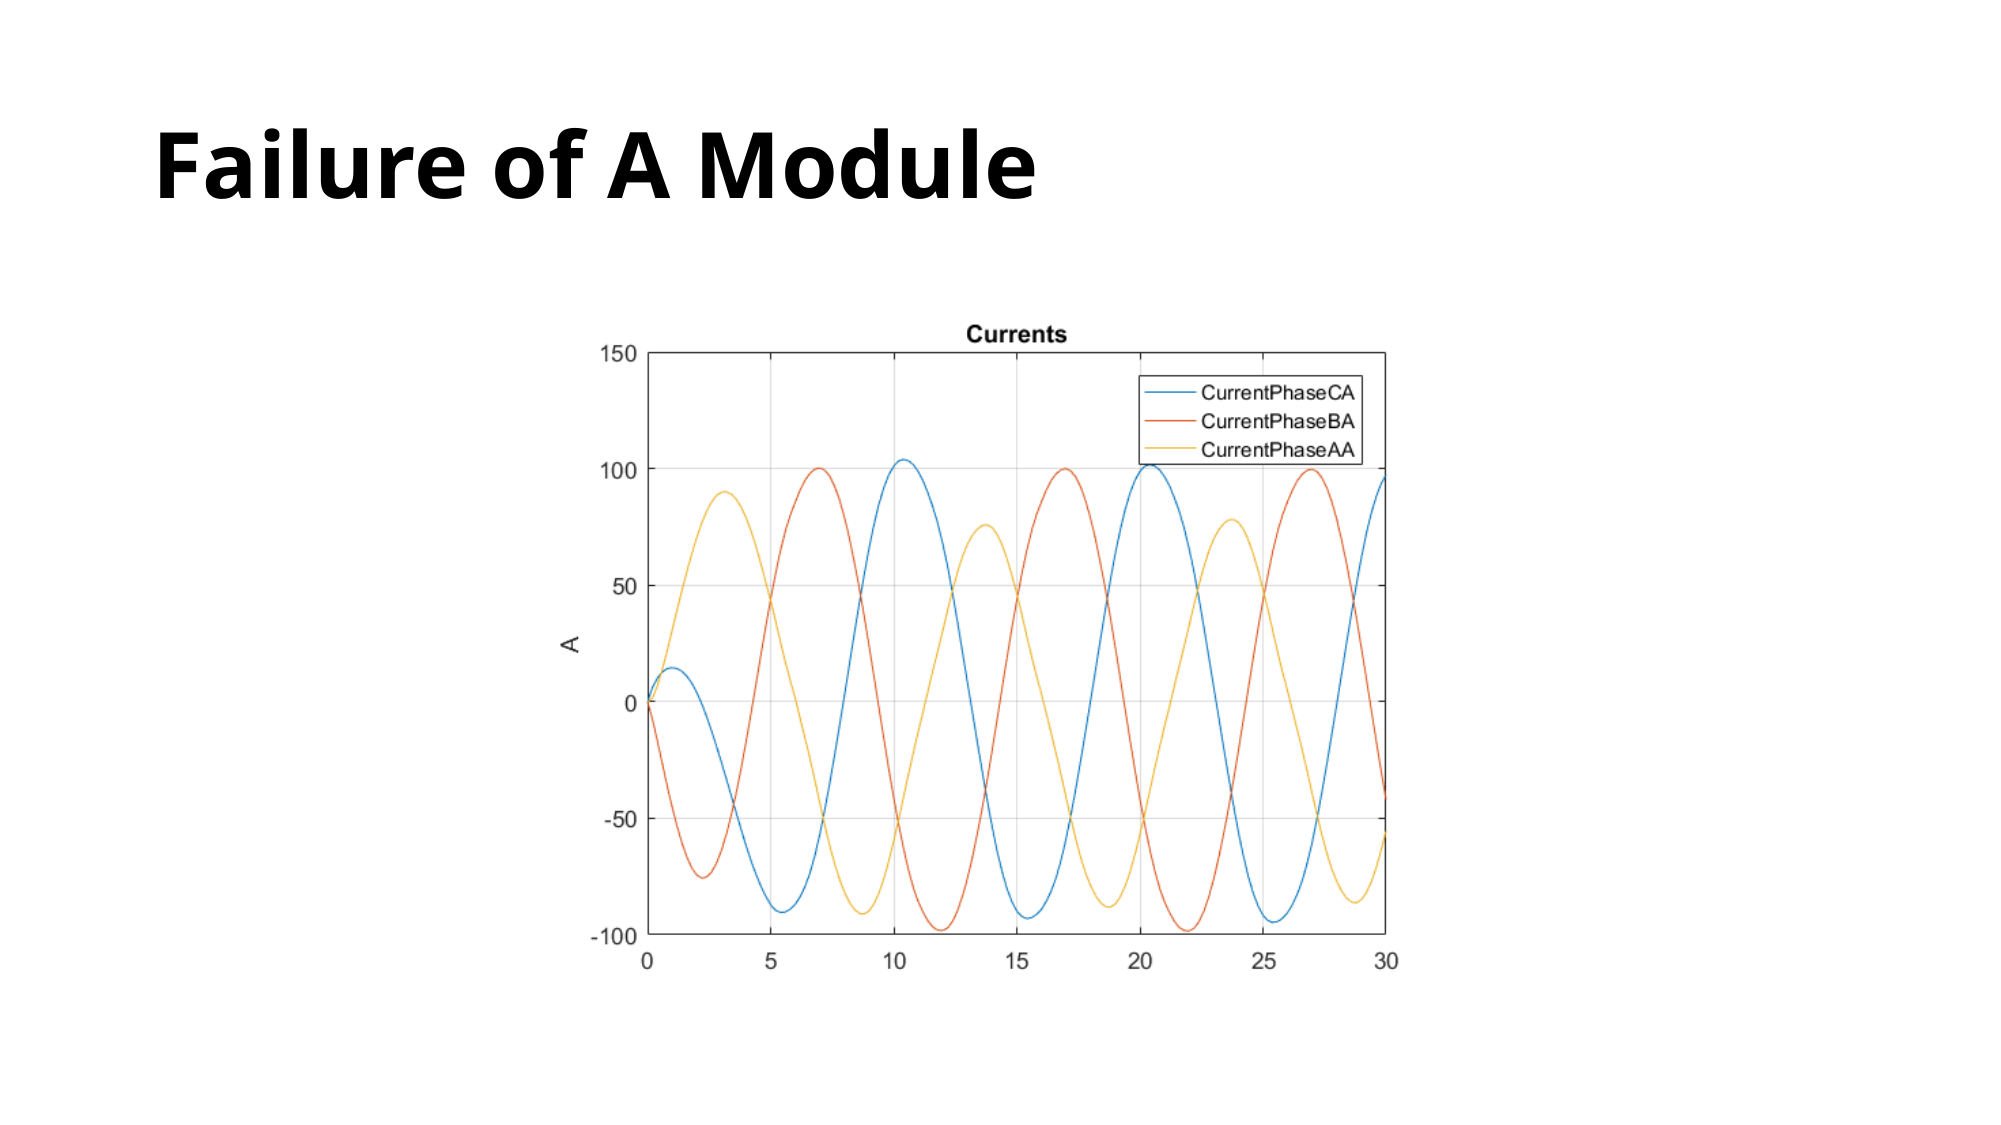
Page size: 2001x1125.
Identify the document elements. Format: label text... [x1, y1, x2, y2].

title Failure of A Module [137, 59, 1863, 278]
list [524, 299, 1476, 1014]
